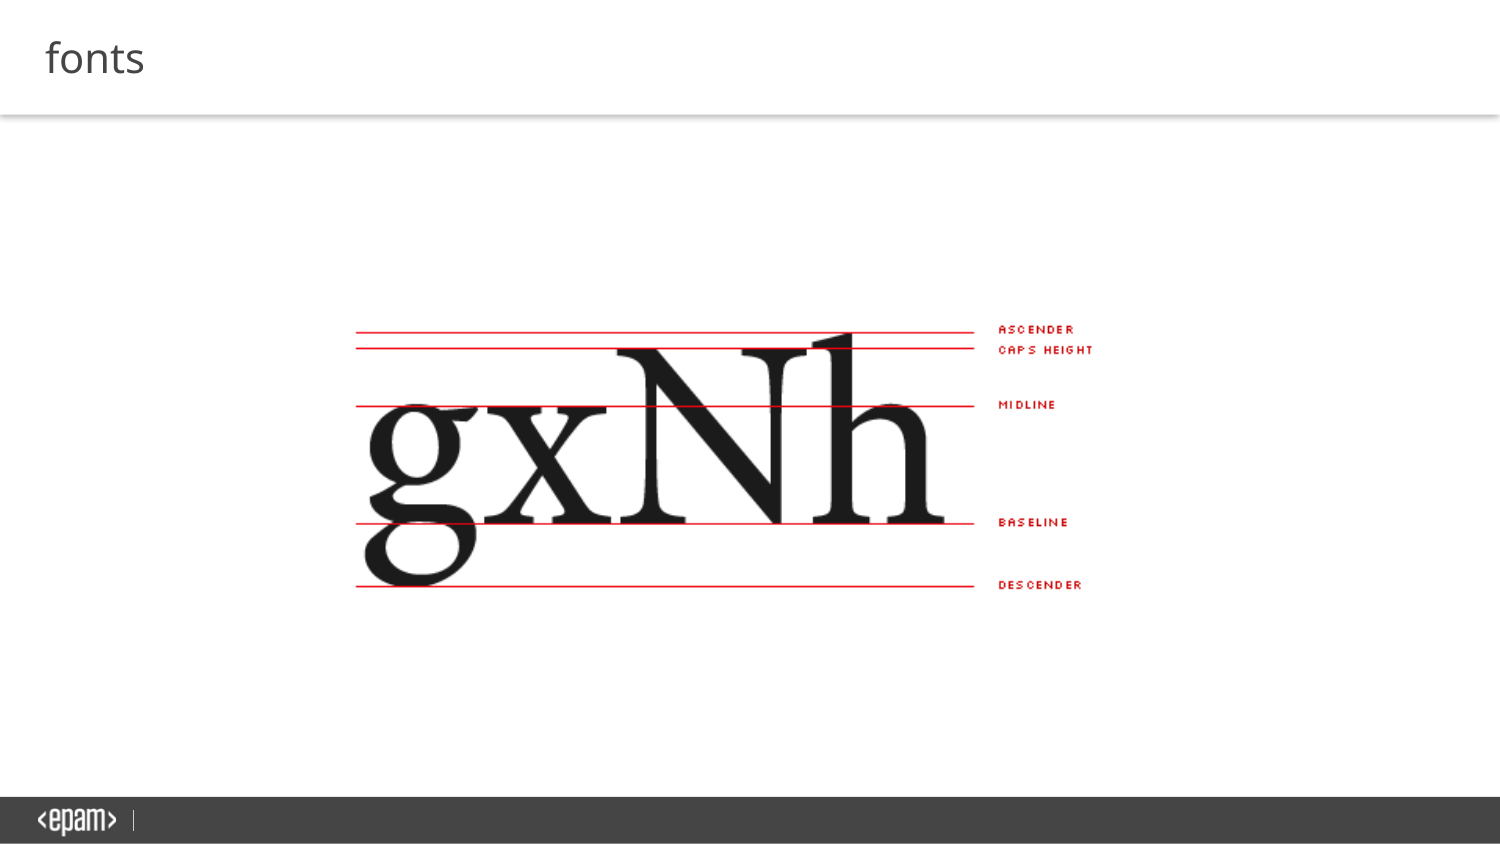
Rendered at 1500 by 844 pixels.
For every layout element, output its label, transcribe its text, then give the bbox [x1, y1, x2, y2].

picture [37, 808, 117, 837]
list fonts [0, 0, 1500, 115]
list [328, 290, 1156, 619]
